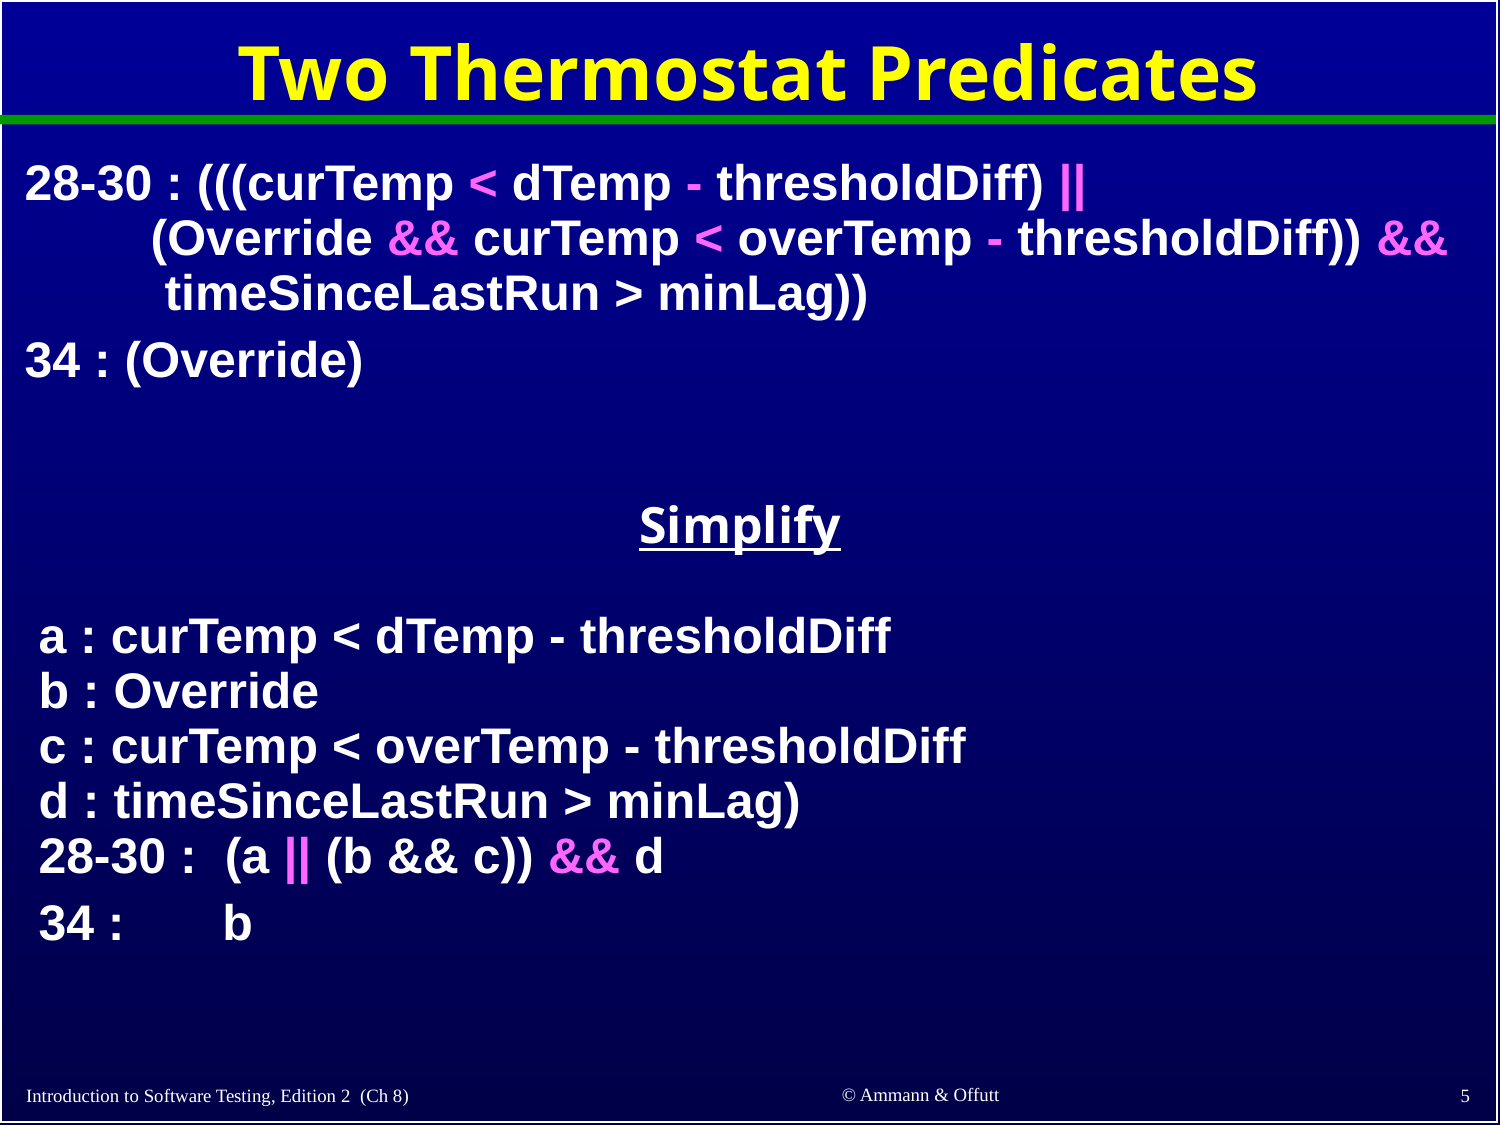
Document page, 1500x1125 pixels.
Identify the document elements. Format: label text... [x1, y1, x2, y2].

slide_number Introduction to Software Testing, Edition 2 (Ch 8) [10, 1074, 644, 1115]
text_box Simplify a : curTemp < dTemp - thresholdDiff b : Override c : curTemp < overTemp - thresholdDiff d : timeSinceLastRun > minLag) 28-30 : (a || (b && c)) && d 34 : b [9, 512, 1471, 957]
title Two Thermostat Predicates [6, 12, 1490, 141]
footer © Ammann & Offutt [682, 1070, 1159, 1113]
text_box 28-30 : (((curTemp < dTemp - thresholdDiff) || (Override && curTemp < overTemp - thresholdDiff)) && timeSinceLastRun > minLag)) 34 : (Override) [9, 169, 1471, 394]
slide_number 5 [1172, 1073, 1486, 1115]
